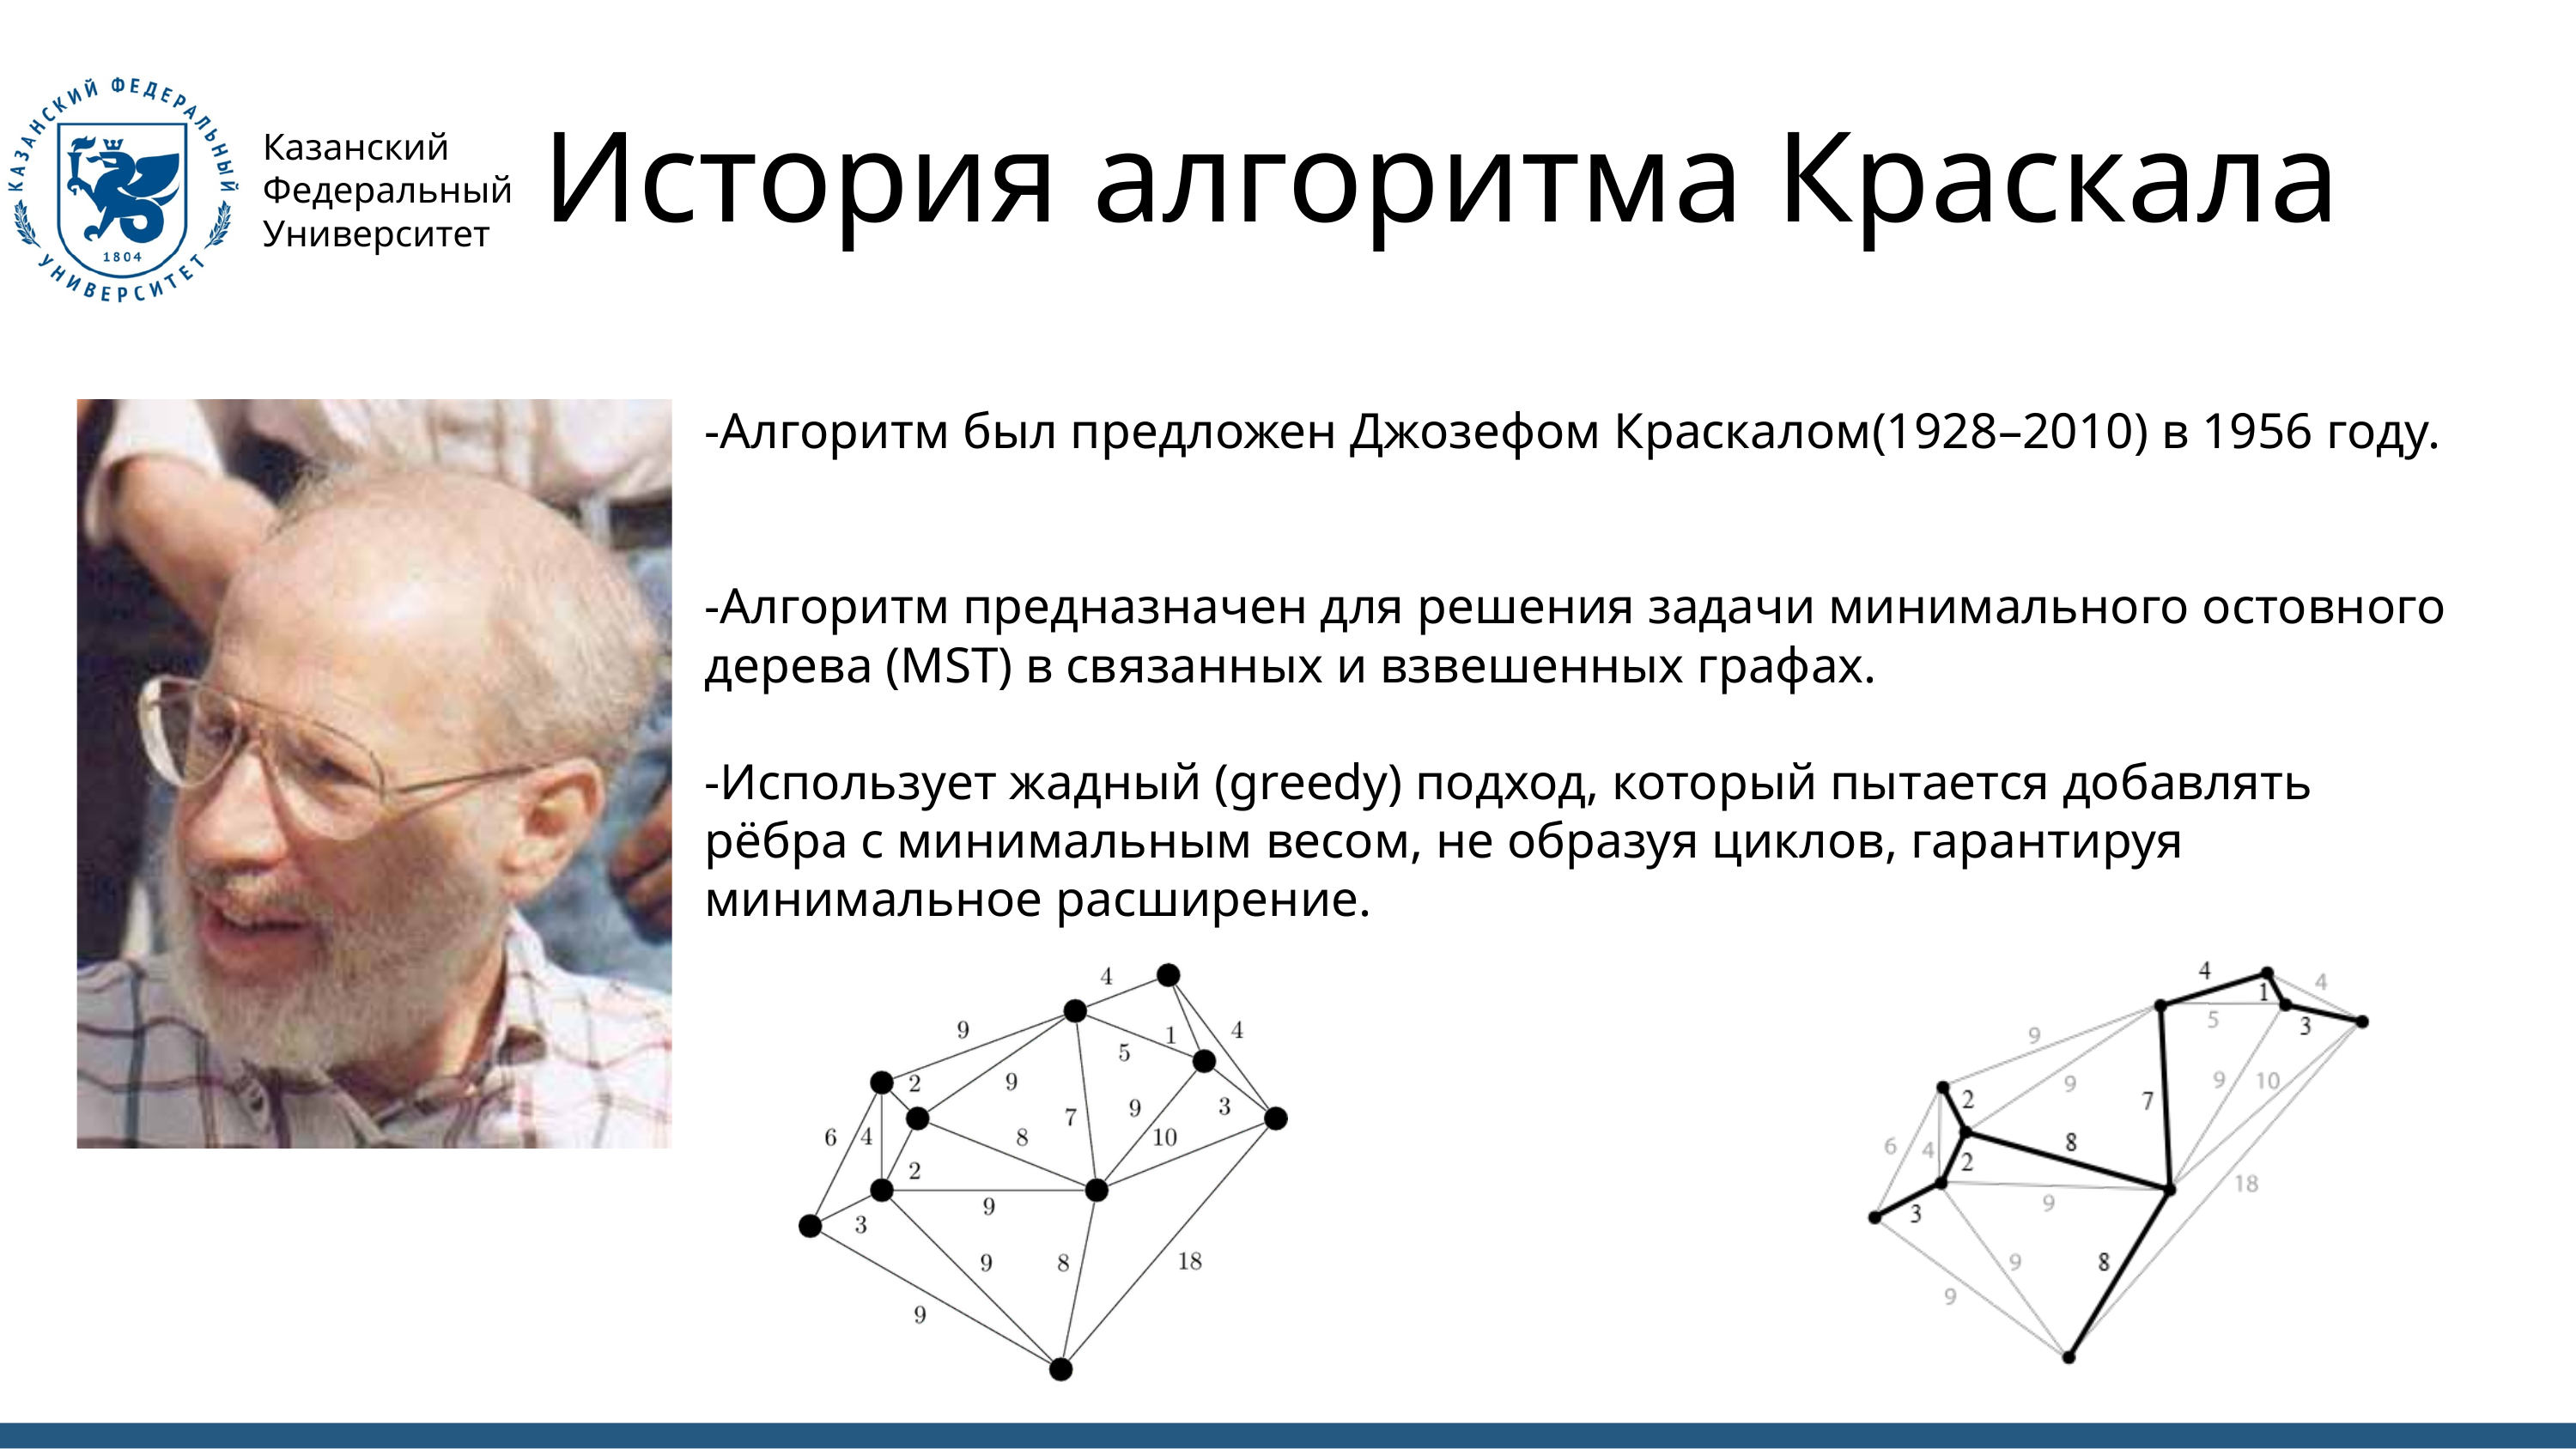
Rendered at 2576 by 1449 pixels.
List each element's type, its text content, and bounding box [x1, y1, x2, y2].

text_box Казанский Федеральный Университет [262, 123, 523, 254]
text_box [0, 75, 245, 304]
text_box [0, 1422, 2576, 1449]
text_box [1851, 949, 2387, 1382]
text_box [528, 106, 2388, 400]
text_box [799, 960, 1288, 1382]
text_box [76, 399, 672, 1149]
text_box -Алгоритм был предложен Джозефом Краскалом(1928–2010) в 1956 году. -Алгоритм предназначен для решения задачи минимального остовного дерева (MST) в связанных и взвешенных графах. -Использует жадный (greedy) подход, который пытается добавлять рёбра с минимальным весом, не образуя циклов, гарантируя минимальное расширение. [704, 399, 2457, 926]
